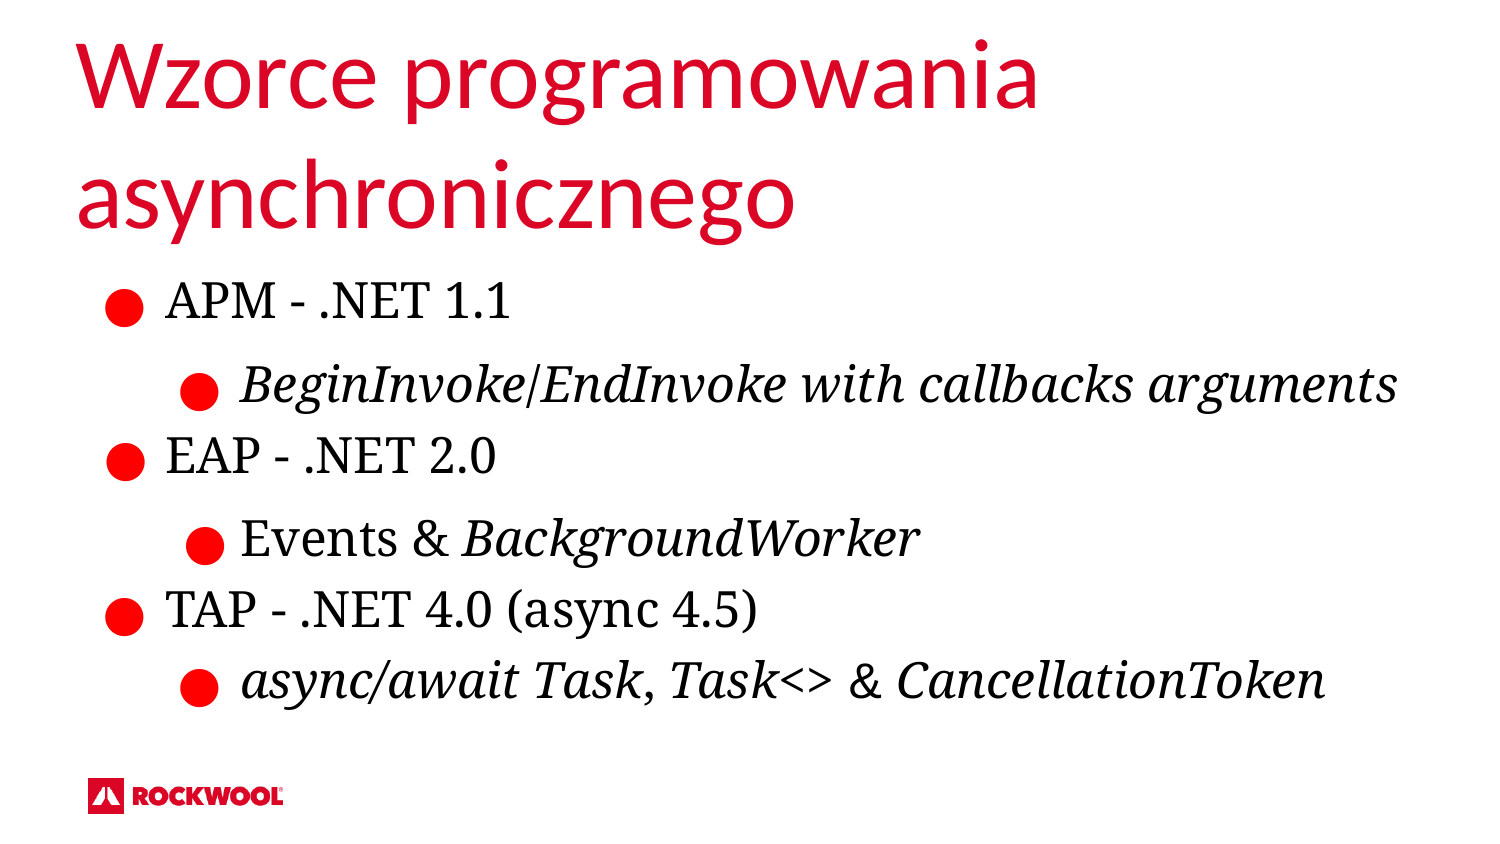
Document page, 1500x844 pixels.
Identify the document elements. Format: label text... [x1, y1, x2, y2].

text_box APM - .NET 1.1 BeginInvoke/EndInvoke with callbacks arguments EAP - .NET 2.0 Events & BackgroundWorker TAP - .NET 4.0 (async 4.5) async/await Task, Task<> & CancellationToken [75, 261, 1425, 779]
text_box Wzorce programowania asynchronicznego [75, 10, 1425, 249]
picture [88, 779, 283, 814]
